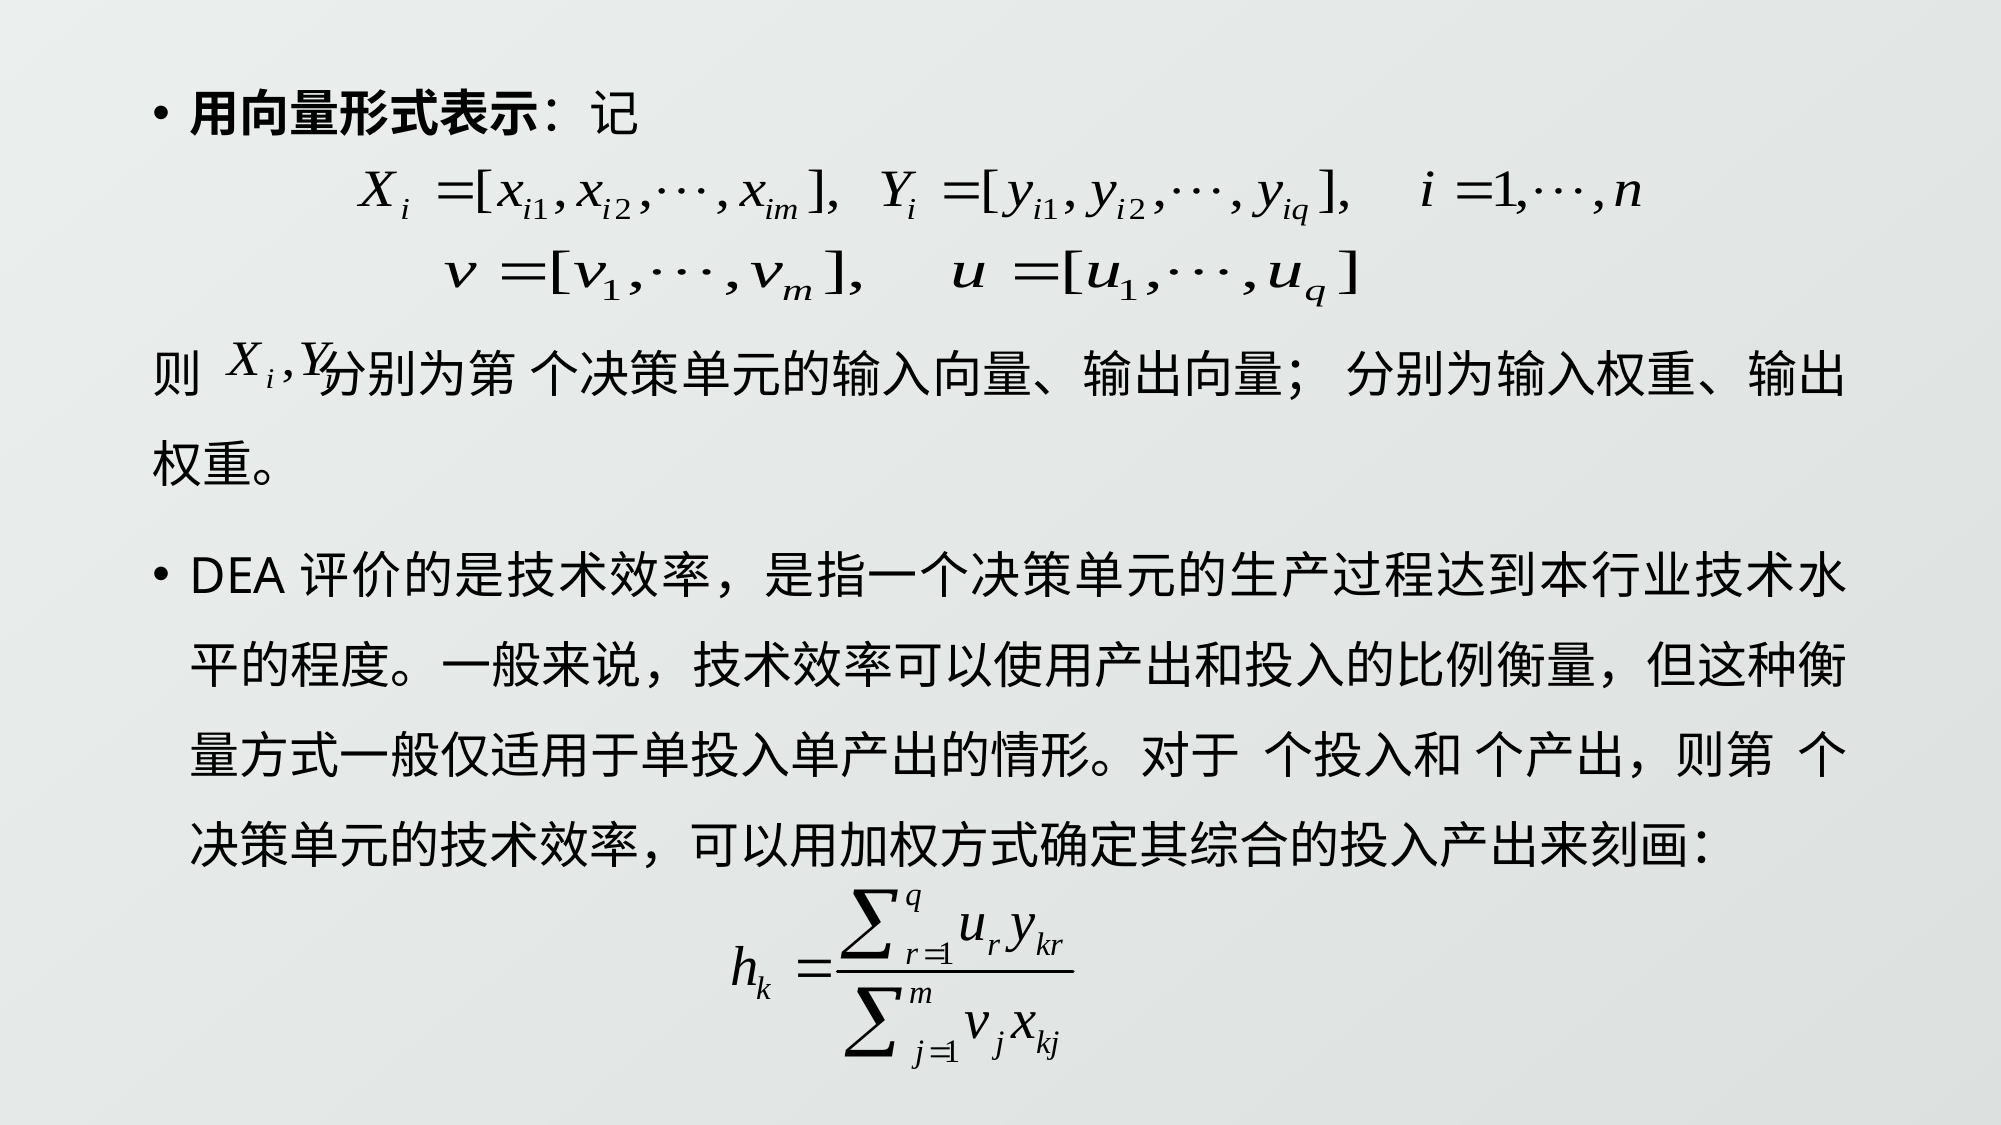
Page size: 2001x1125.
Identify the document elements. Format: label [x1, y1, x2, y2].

text_box [722, 867, 1086, 1080]
text_box [431, 232, 1376, 323]
text_box [343, 151, 1657, 242]
text_box [213, 323, 344, 400]
